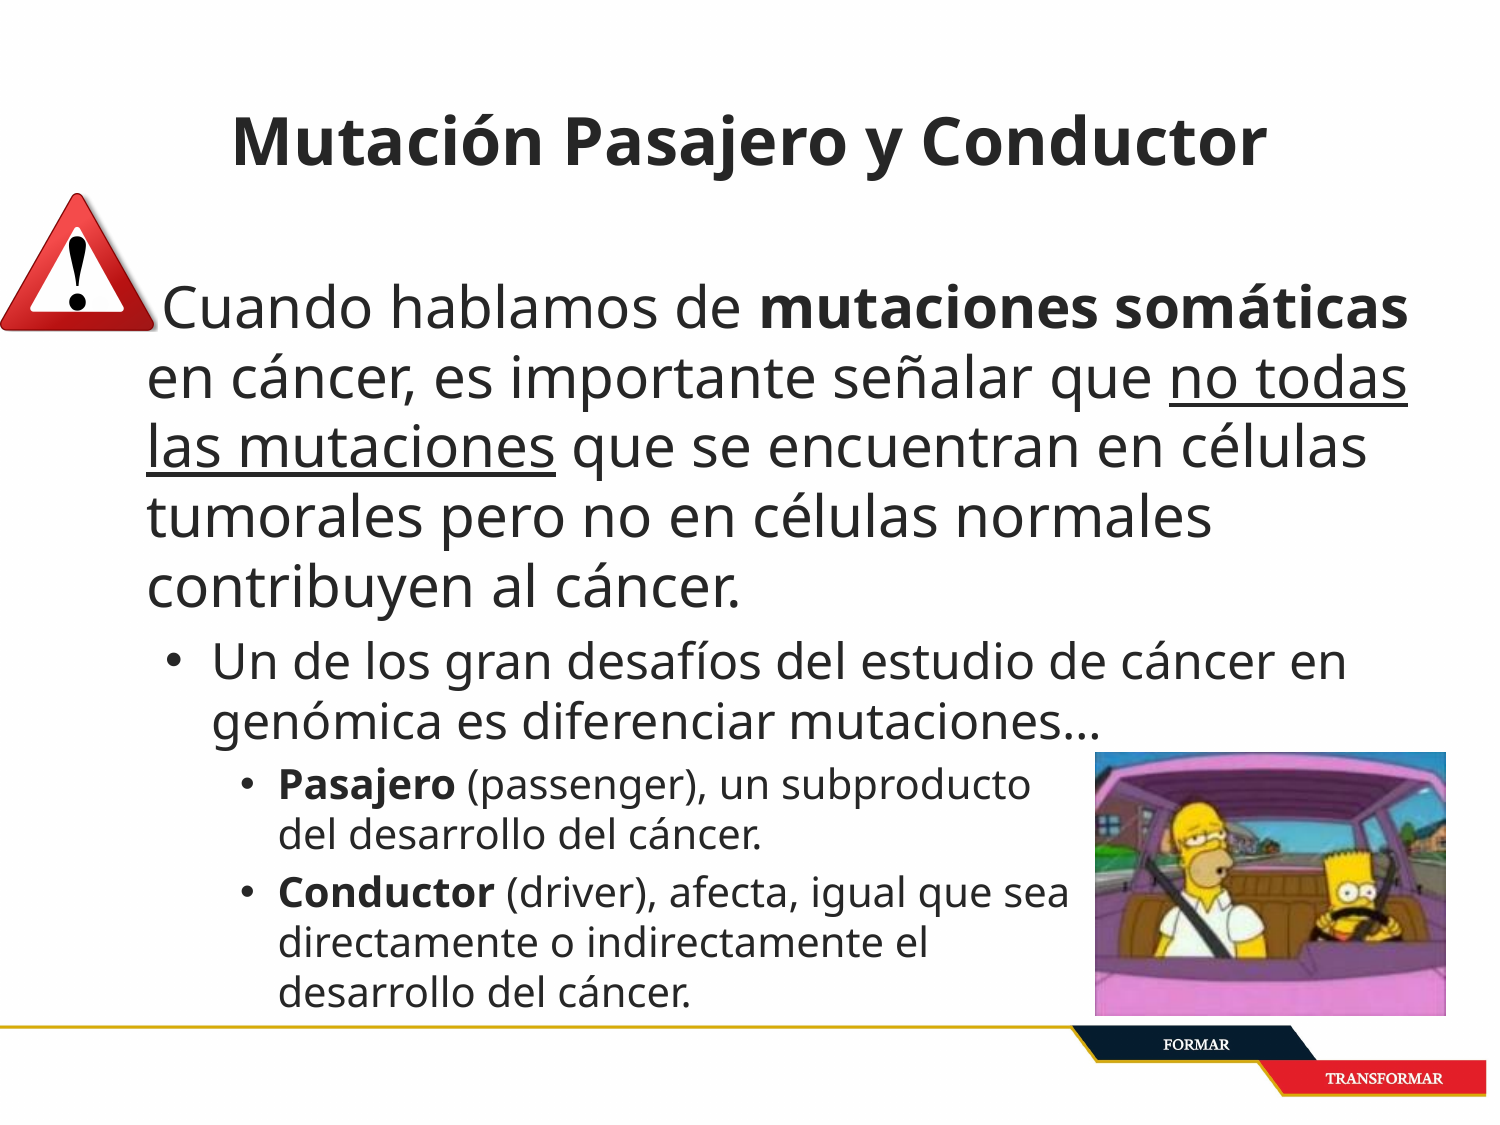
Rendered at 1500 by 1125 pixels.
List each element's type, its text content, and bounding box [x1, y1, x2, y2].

list Cuando hablamos de mutaciones somáticas en cáncer, es importante señalar que no todas las mutaciones que se encuentran en células tumorales pero no en células normales contribuyen al cáncer. Un de los gran desafíos del estudio de cáncer en genómica es diferenciar mutaciones… Pasajero (passenger), un subproducto del desarrollo del cáncer. Conductor (driver), afecta, igual que sea directamente o indirectamente el desarrollo del cáncer. [75, 262, 1425, 1039]
title Mutación Pasajero y Conductor [75, 45, 1425, 233]
picture [0, 0, 1500, 1125]
